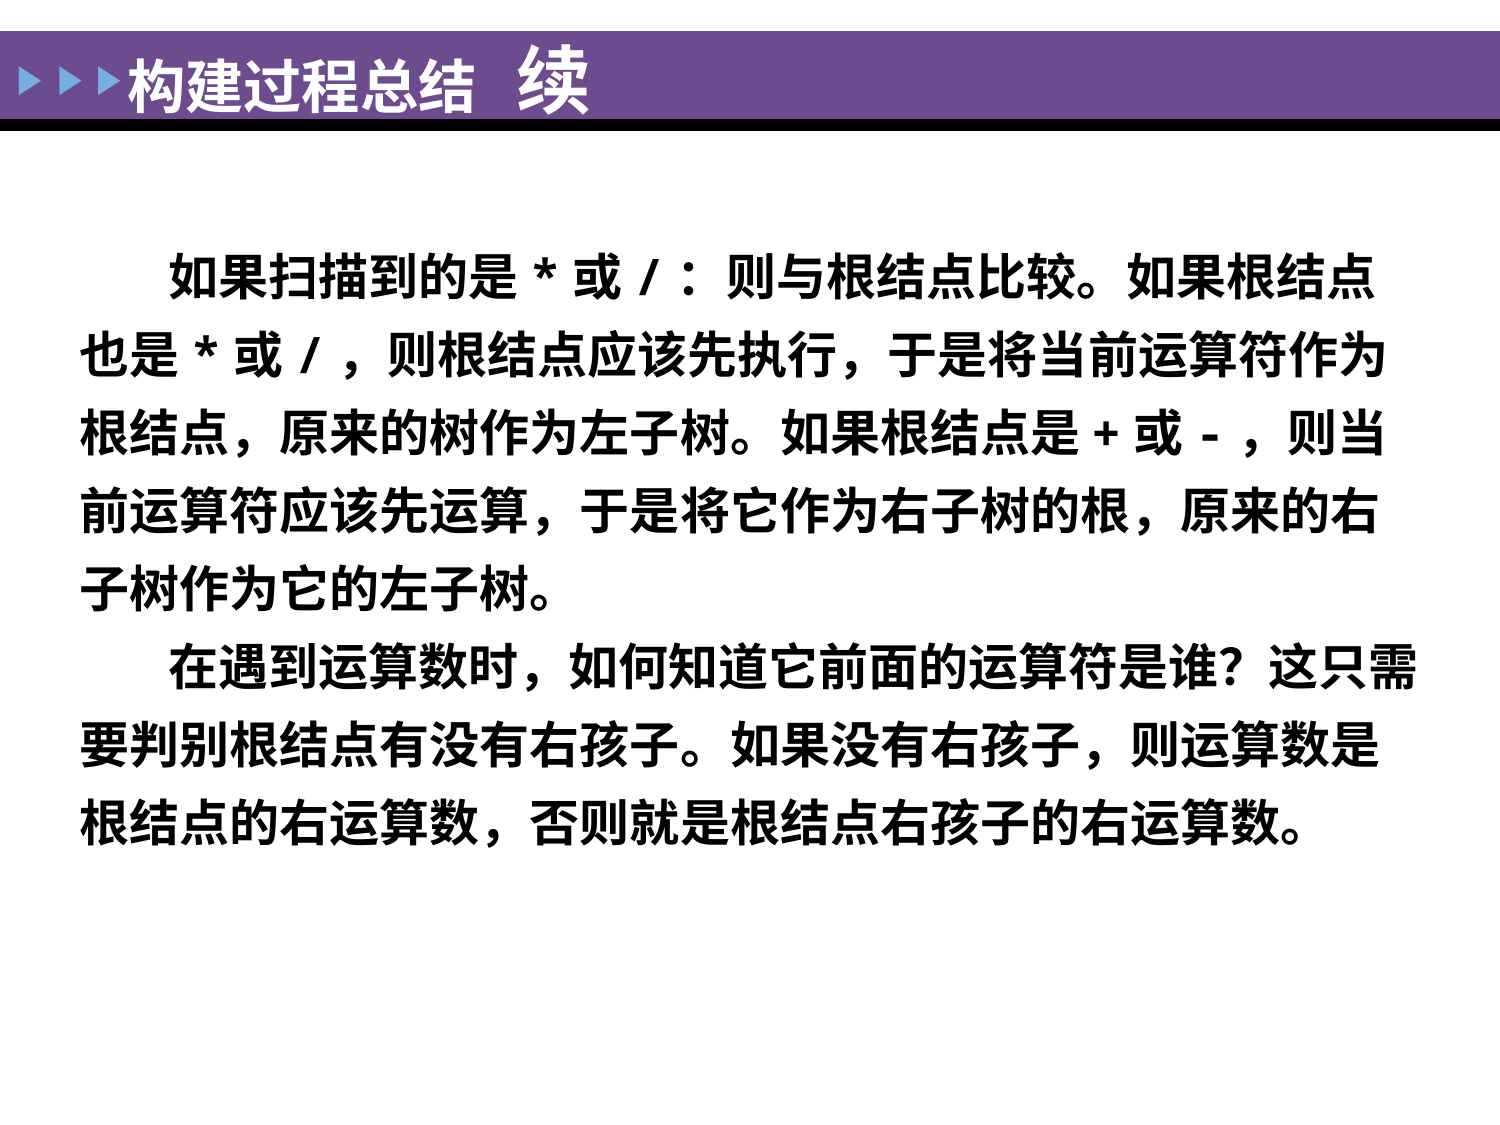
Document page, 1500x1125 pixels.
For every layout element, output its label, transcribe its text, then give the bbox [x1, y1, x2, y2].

title 构建过程总结 续 [112, 42, 1117, 114]
list 如果扫描到的是*或/：则与根结点比较。如果根结点也是*或/，则根结点应该先执行，于是将当前运算符作为根结点，原来的树作为左子树。如果根结点是+或-，则当前运算符应该先运算，于是将它作为右子树的根，原来的右子树作为它的左子树。 在遇到运算数时，如何知道它前面的运算符是谁？这只需要判别根结点有没有右孩子。如果没有右孩子，则运算数是根结点的右运算数，否则就是根结点右孩子的右运算数。 [64, 220, 1436, 1059]
